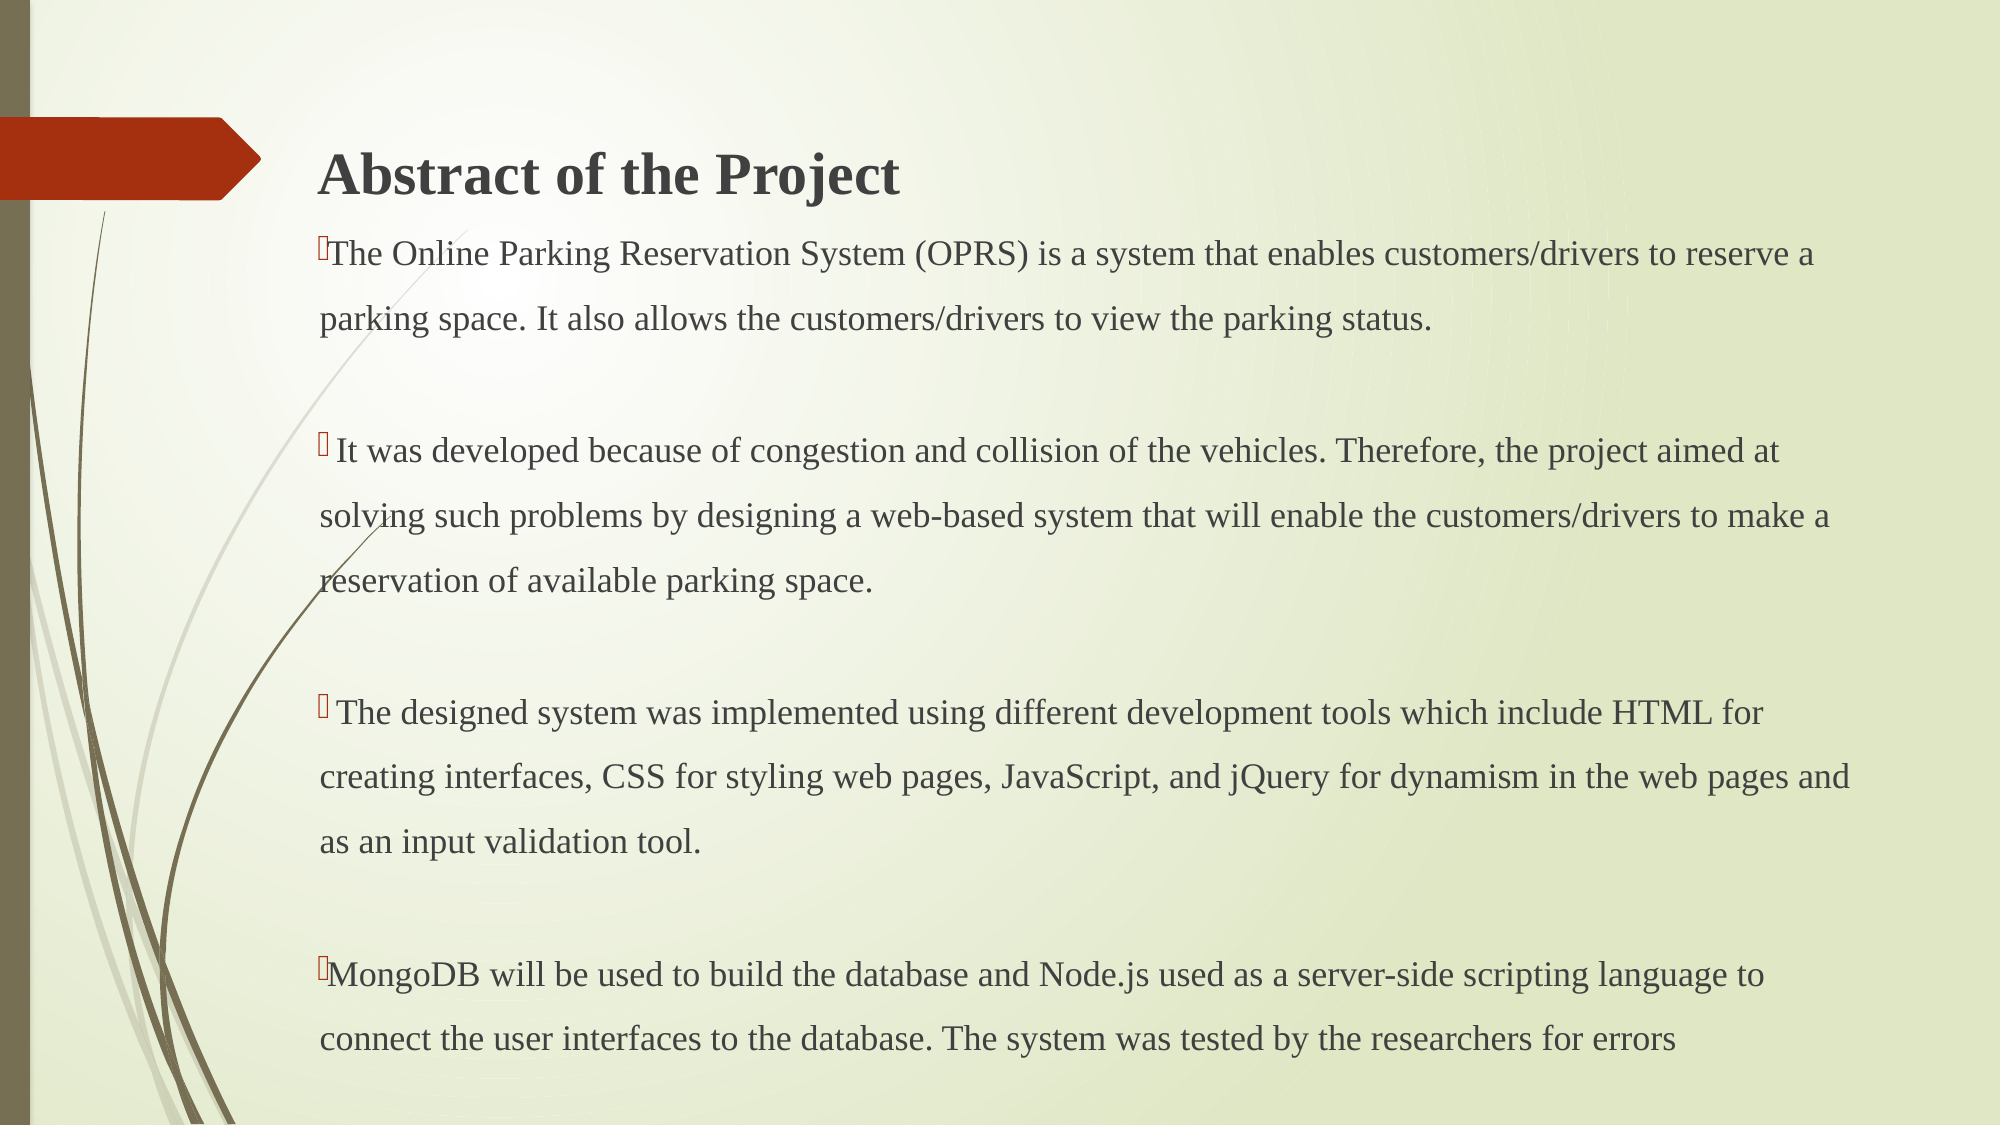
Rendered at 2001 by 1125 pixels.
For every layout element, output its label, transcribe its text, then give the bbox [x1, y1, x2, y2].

list Abstract of the Project The Online Parking Reservation System (OPRS) is a system that enables customers/drivers to reserve a parking space. It also allows the customers/drivers to view the parking status. It was developed because of congestion and collision of the vehicles. Therefore, the project aimed at solving such problems by designing a web-based system that will enable the customers/drivers to make a reservation of available parking space. The designed system was implemented using different development tools which include HTML for creating interfaces, CSS for styling web pages, JavaScript, and jQuery for dynamism in the web pages and as an input validation tool. MongoDB will be used to build the database and Node.js used as a server-side scripting language to connect the user interfaces to the database. The system was tested by the researchers for errors [302, 91, 1888, 1074]
